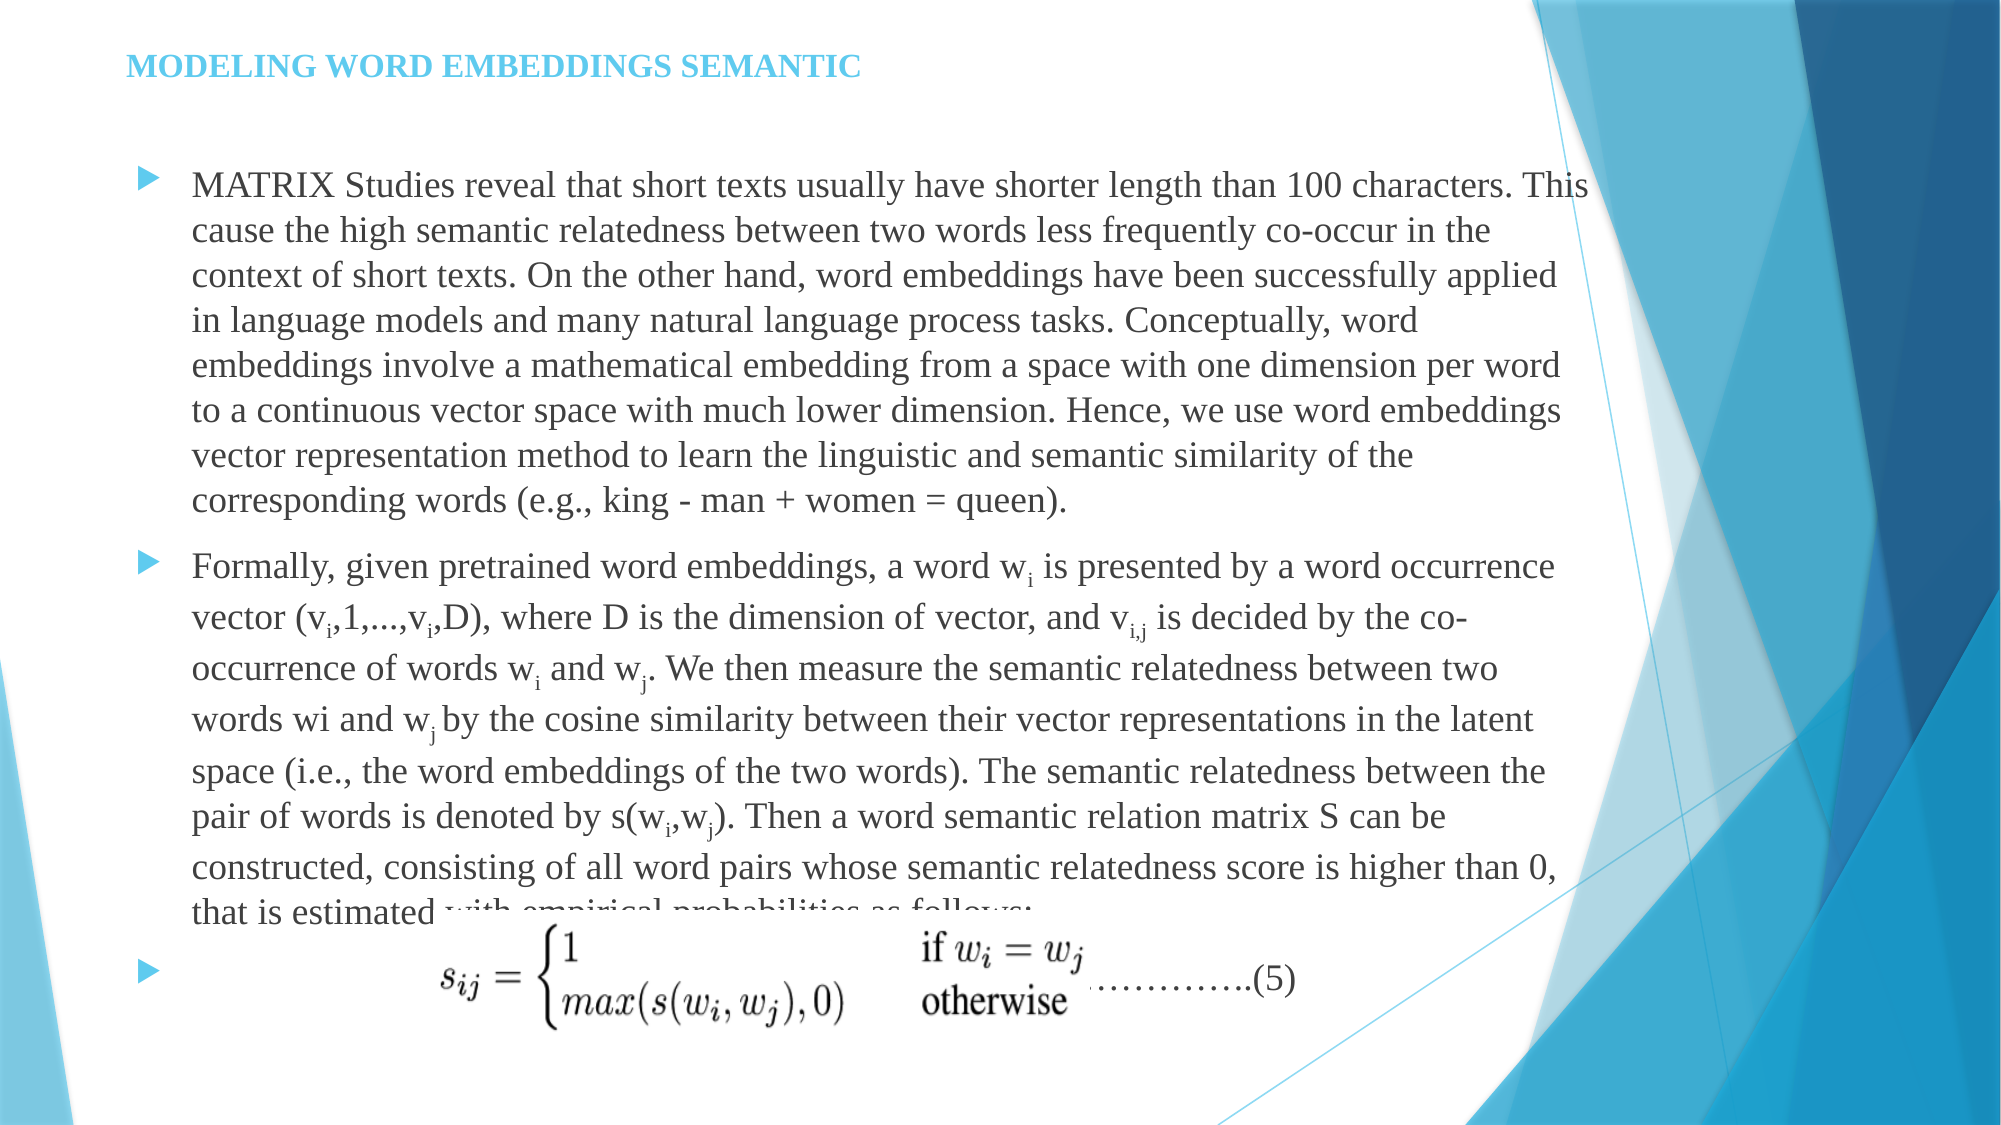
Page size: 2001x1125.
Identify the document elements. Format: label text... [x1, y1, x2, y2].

title MODELING WORD EMBEDDINGS SEMANTIC [111, 36, 1626, 133]
list MATRIX Studies reveal that short texts usually have shorter length than 100 characters. This cause the high semantic relatedness between two words less frequently co-occur in the context of short texts. On the other hand, word embeddings have been successfully applied in language models and many natural language process tasks. Conceptually, word embeddings involve a mathematical embedding from a space with one dimension per word to a continuous vector space with much lower dimension. Hence, we use word embeddings vector representation method to learn the linguistic and semantic similarity of the corresponding words (e.g., king - man + women = queen). Formally, given pretrained word embeddings, a word wi is presented by a word occurrence vector (vi,1,...,vi,D), where D is the dimension of vector, and vi,j is decided by the co-occurrence of words wi and wj. We then measure the semantic relatedness between two words wi and wj by the cosine similarity between their vector representations in the latent space (i.e., the word embeddings of the two words). The semantic relatedness between the pair of words is denoted by s(wi,wj). Then a word semantic relation matrix S can be constructed, consisting of all word pairs whose semantic relatedness score is higher than 0, that is estimated with empirical probabilities as follows: ………………..(5) [120, 152, 1608, 1064]
picture [432, 910, 1091, 1035]
